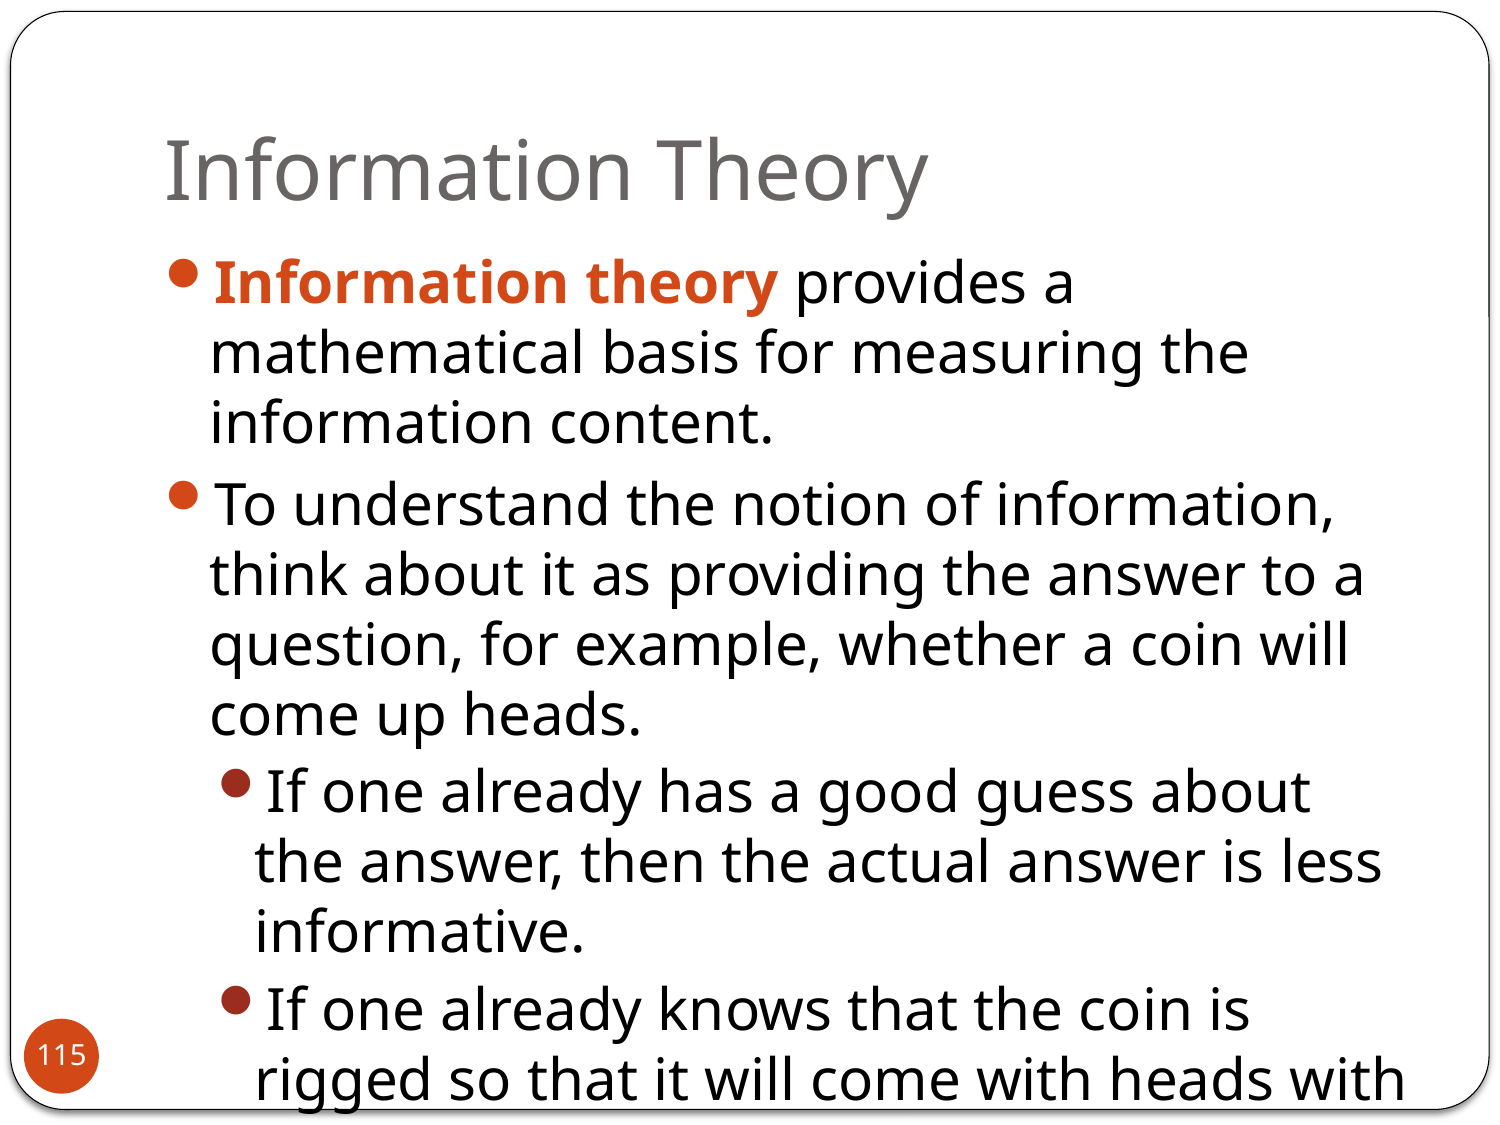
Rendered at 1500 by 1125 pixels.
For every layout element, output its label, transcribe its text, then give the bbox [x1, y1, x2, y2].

title Information Theory [150, 45, 1425, 233]
slide_number 115 [23, 1018, 99, 1094]
list Information theory provides a mathematical basis for measuring the information content. To understand the notion of information, think about it as providing the answer to a question, for example, whether a coin will come up heads. If one already has a good guess about the answer, then the actual answer is less informative. If one already knows that the coin is rigged so that it will come with heads with probability 0.99, then a message (advanced information) about the actual outcome of a flip is worth less than it would be for a honest coin (50-50). [150, 237, 1425, 988]
